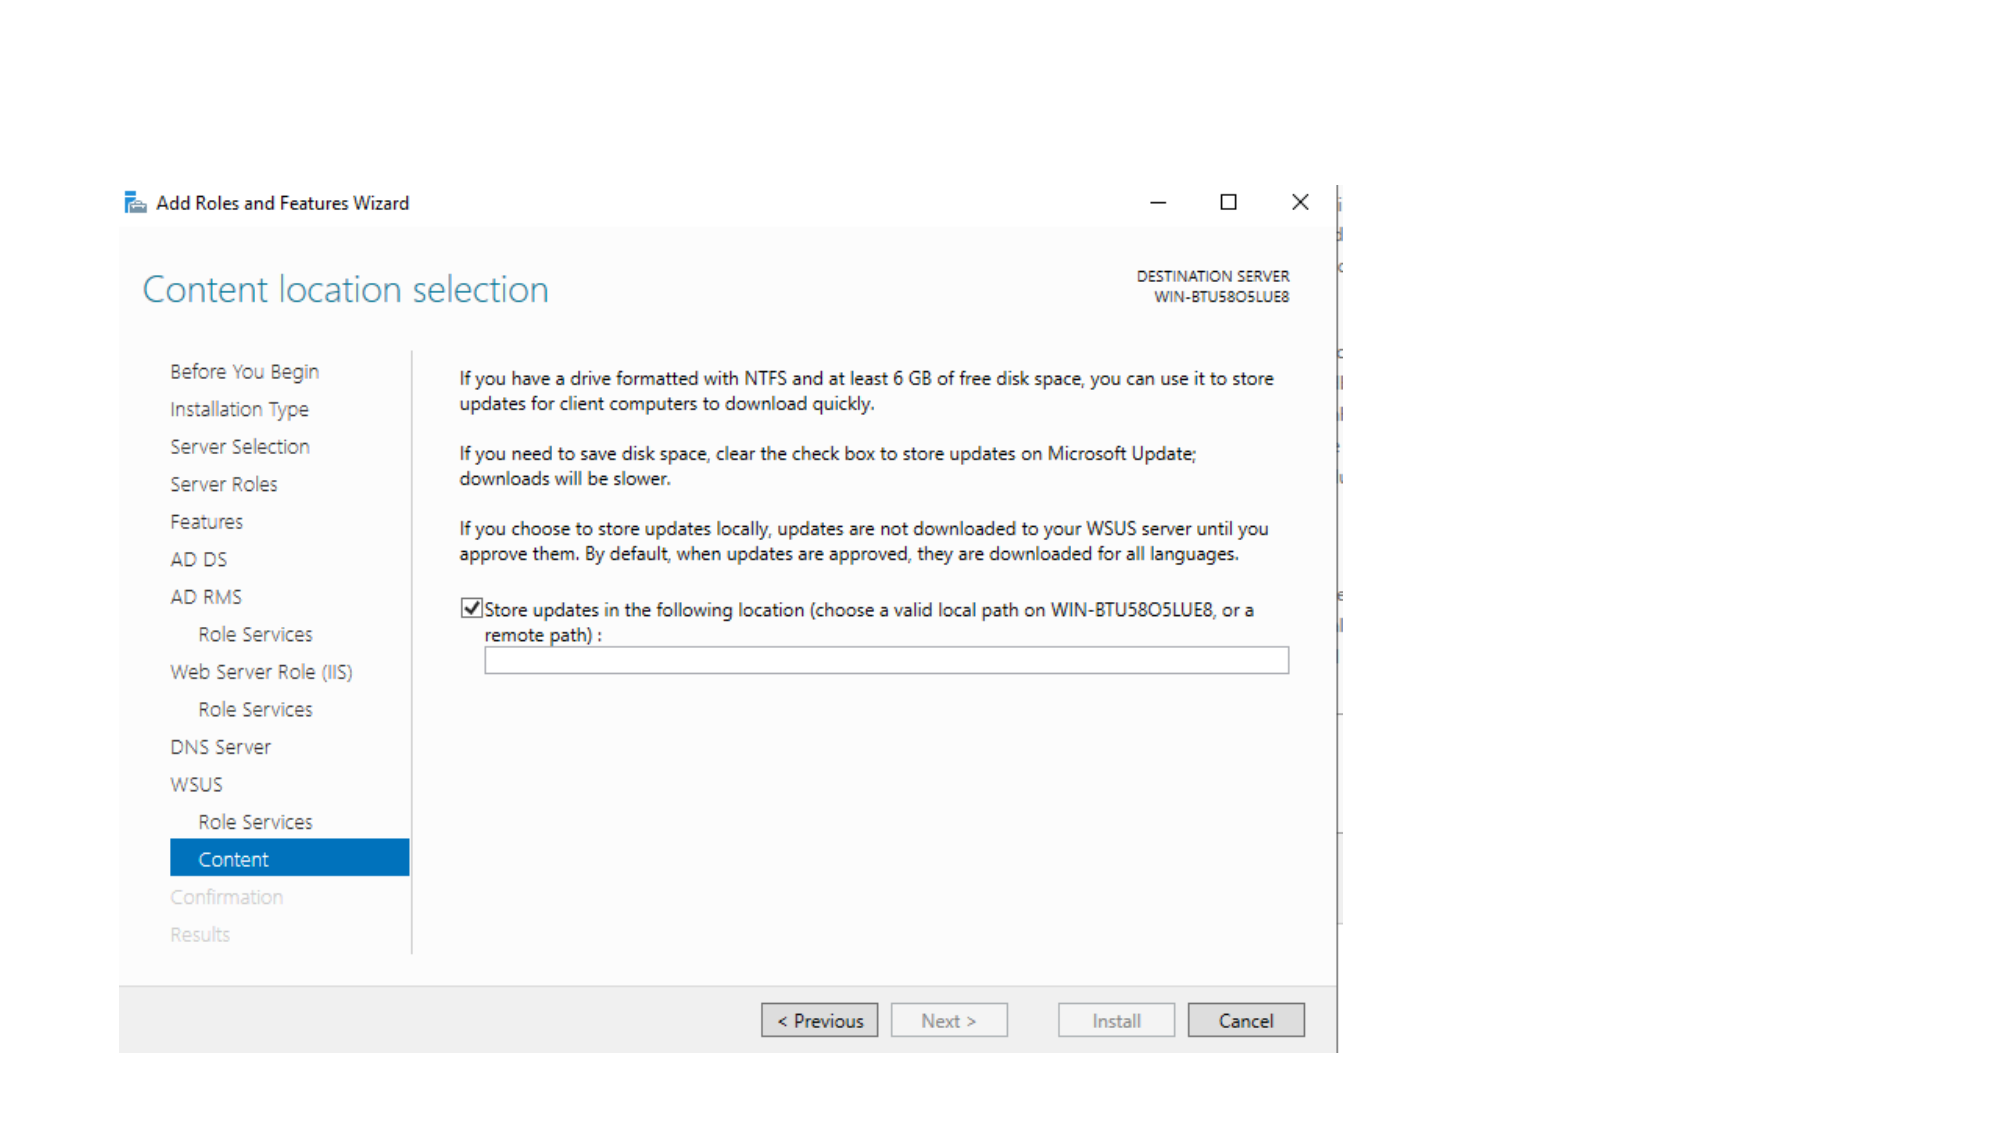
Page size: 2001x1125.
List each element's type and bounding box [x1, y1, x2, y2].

picture [119, 185, 1343, 1053]
